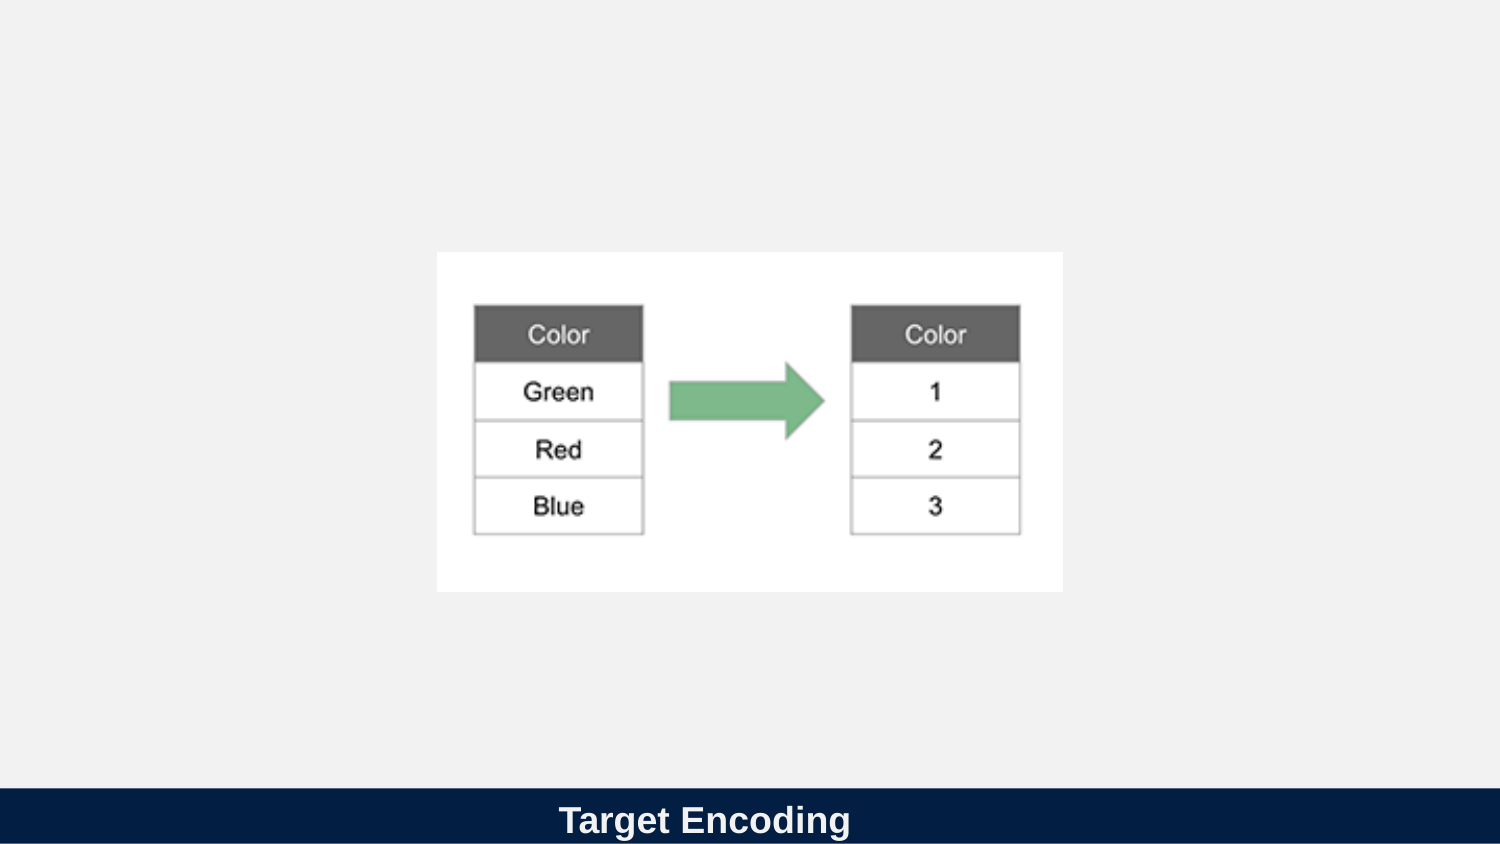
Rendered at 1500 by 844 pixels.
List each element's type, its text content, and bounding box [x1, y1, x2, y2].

title Target Encoding [0, 788, 1500, 844]
picture [437, 251, 1063, 592]
